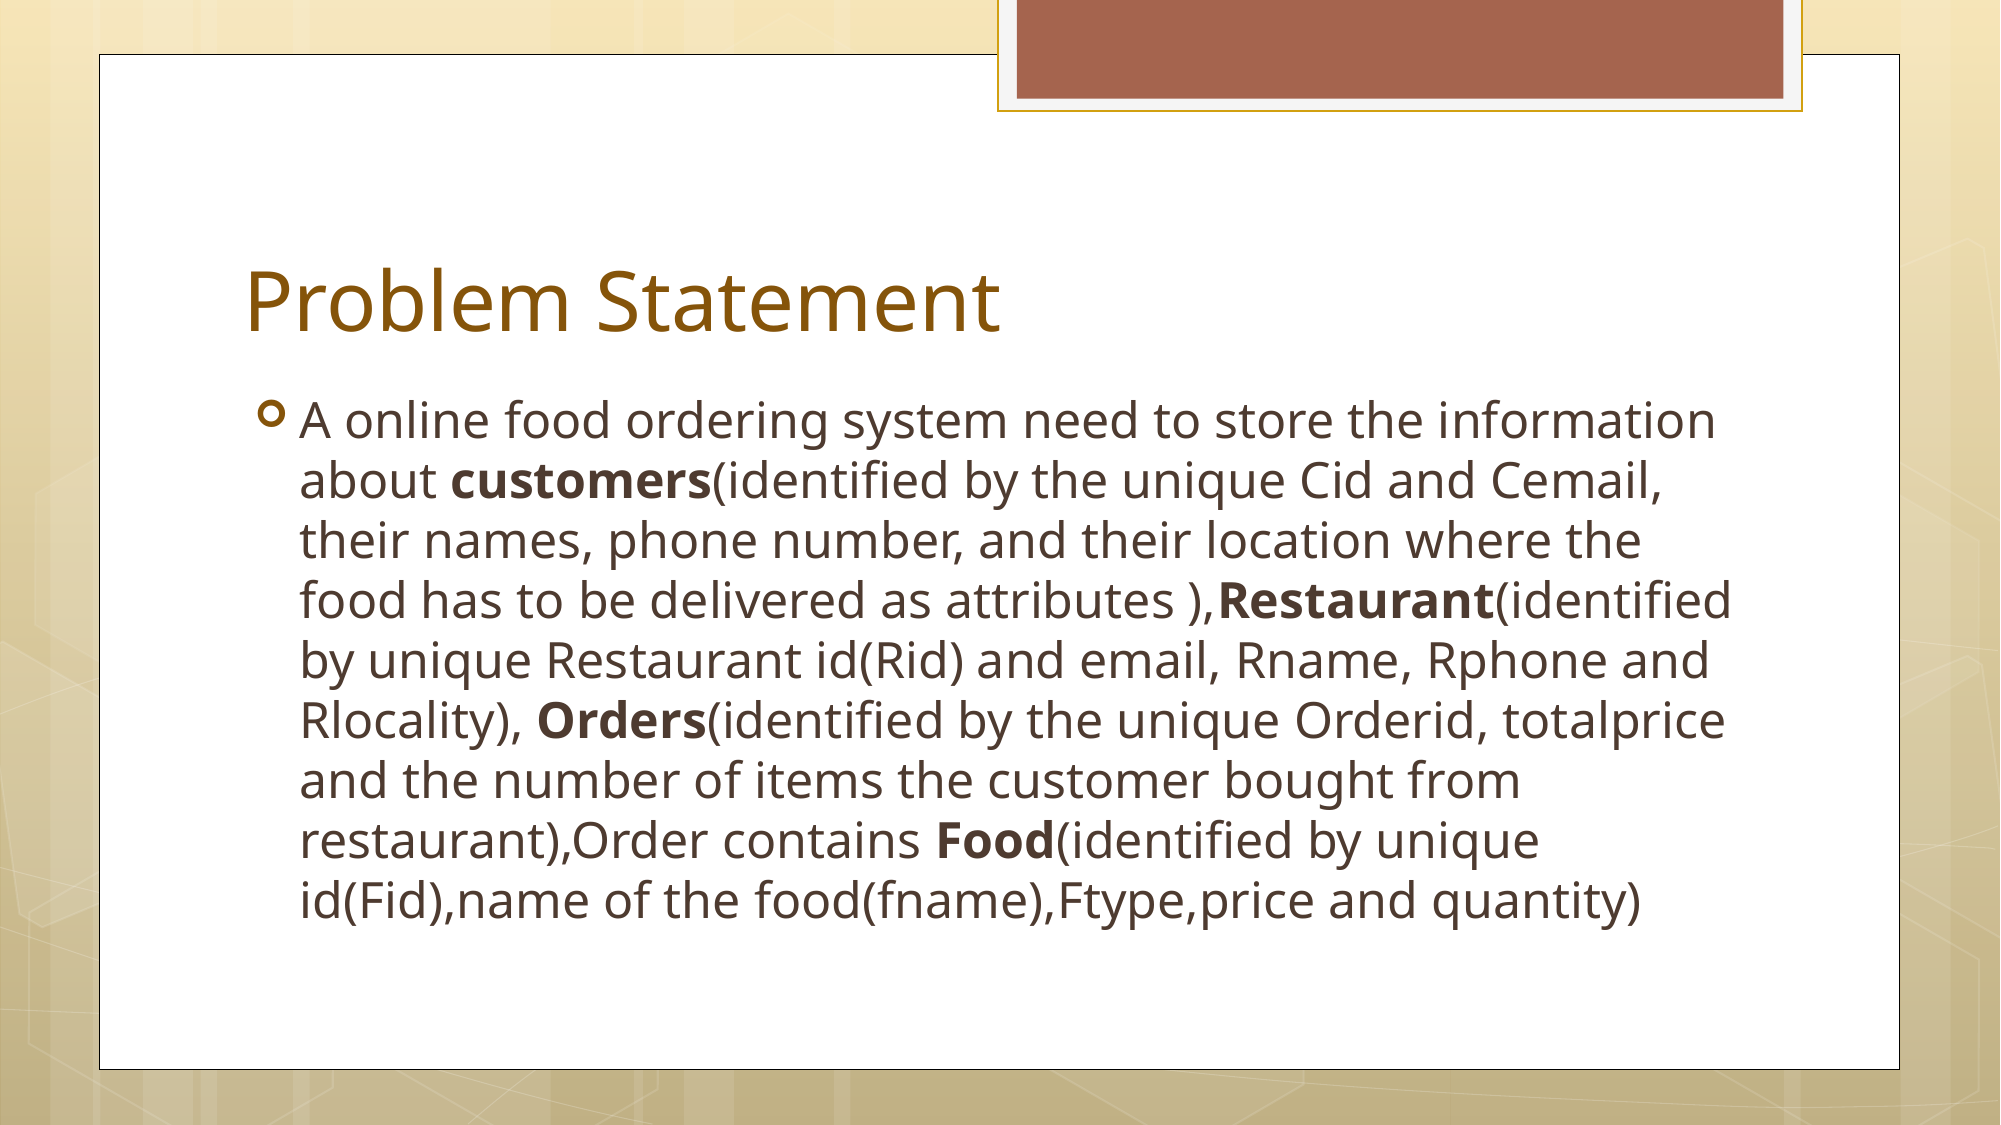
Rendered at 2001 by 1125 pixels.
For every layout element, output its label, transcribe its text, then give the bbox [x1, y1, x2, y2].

list A online food ordering system need to store the information about customers(identified by the unique Cid and Cemail, their names, phone number, and their location where the food has to be delivered as attributes ),Restaurant(identified by unique Restaurant id(Rid) and email, Rname, Rphone and Rlocality), Orders(identified by the unique Orderid, totalprice and the number of items the customer bought from restaurant),Order contains Food(identified by unique id(Fid),name of the food(fname),Ftype,price and quantity) [228, 381, 1769, 957]
title Problem Statement [228, 168, 1765, 357]
